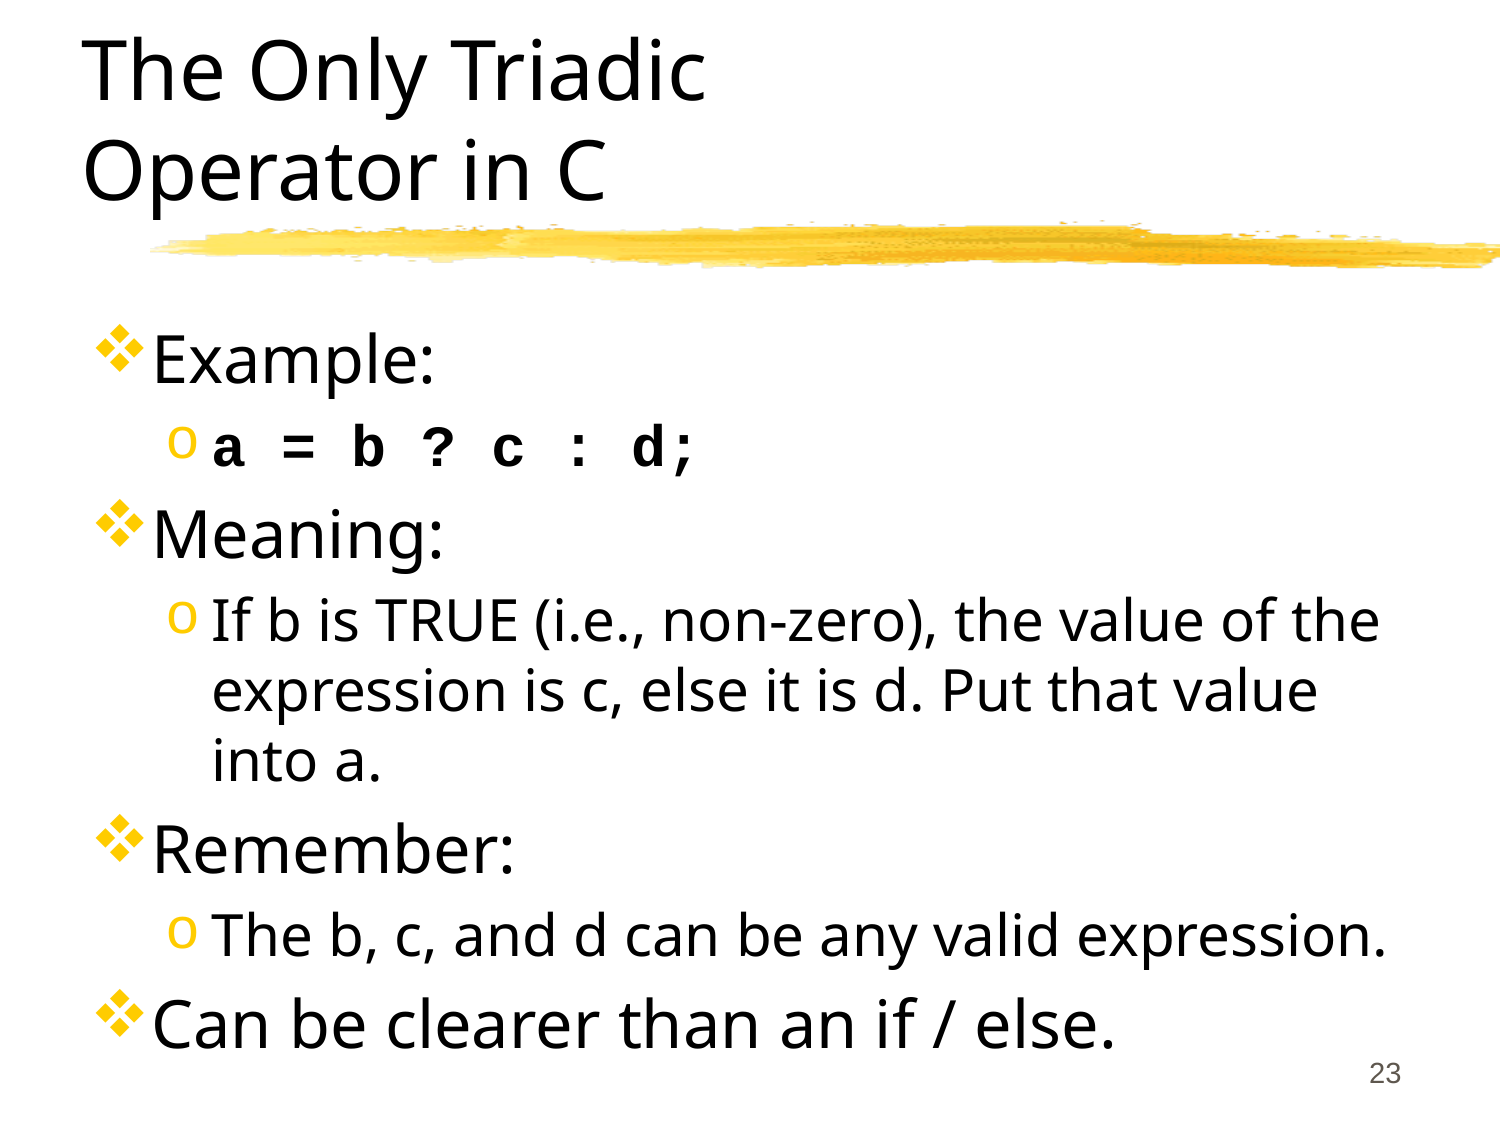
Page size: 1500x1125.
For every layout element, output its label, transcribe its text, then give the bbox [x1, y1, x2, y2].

slide_number 23 [1103, 1021, 1417, 1098]
list Example: a = b ? c : d; Meaning: If b is TRUE (i.e., non-zero), the value of the expression is c, else it is d. Put that value into a. Remember: The b, c, and d can be any valid expression. Can be clearer than an if / else. [75, 309, 1417, 1097]
title The Only Triadic Operator in C [66, 37, 1342, 225]
picture [150, 215, 1500, 279]
